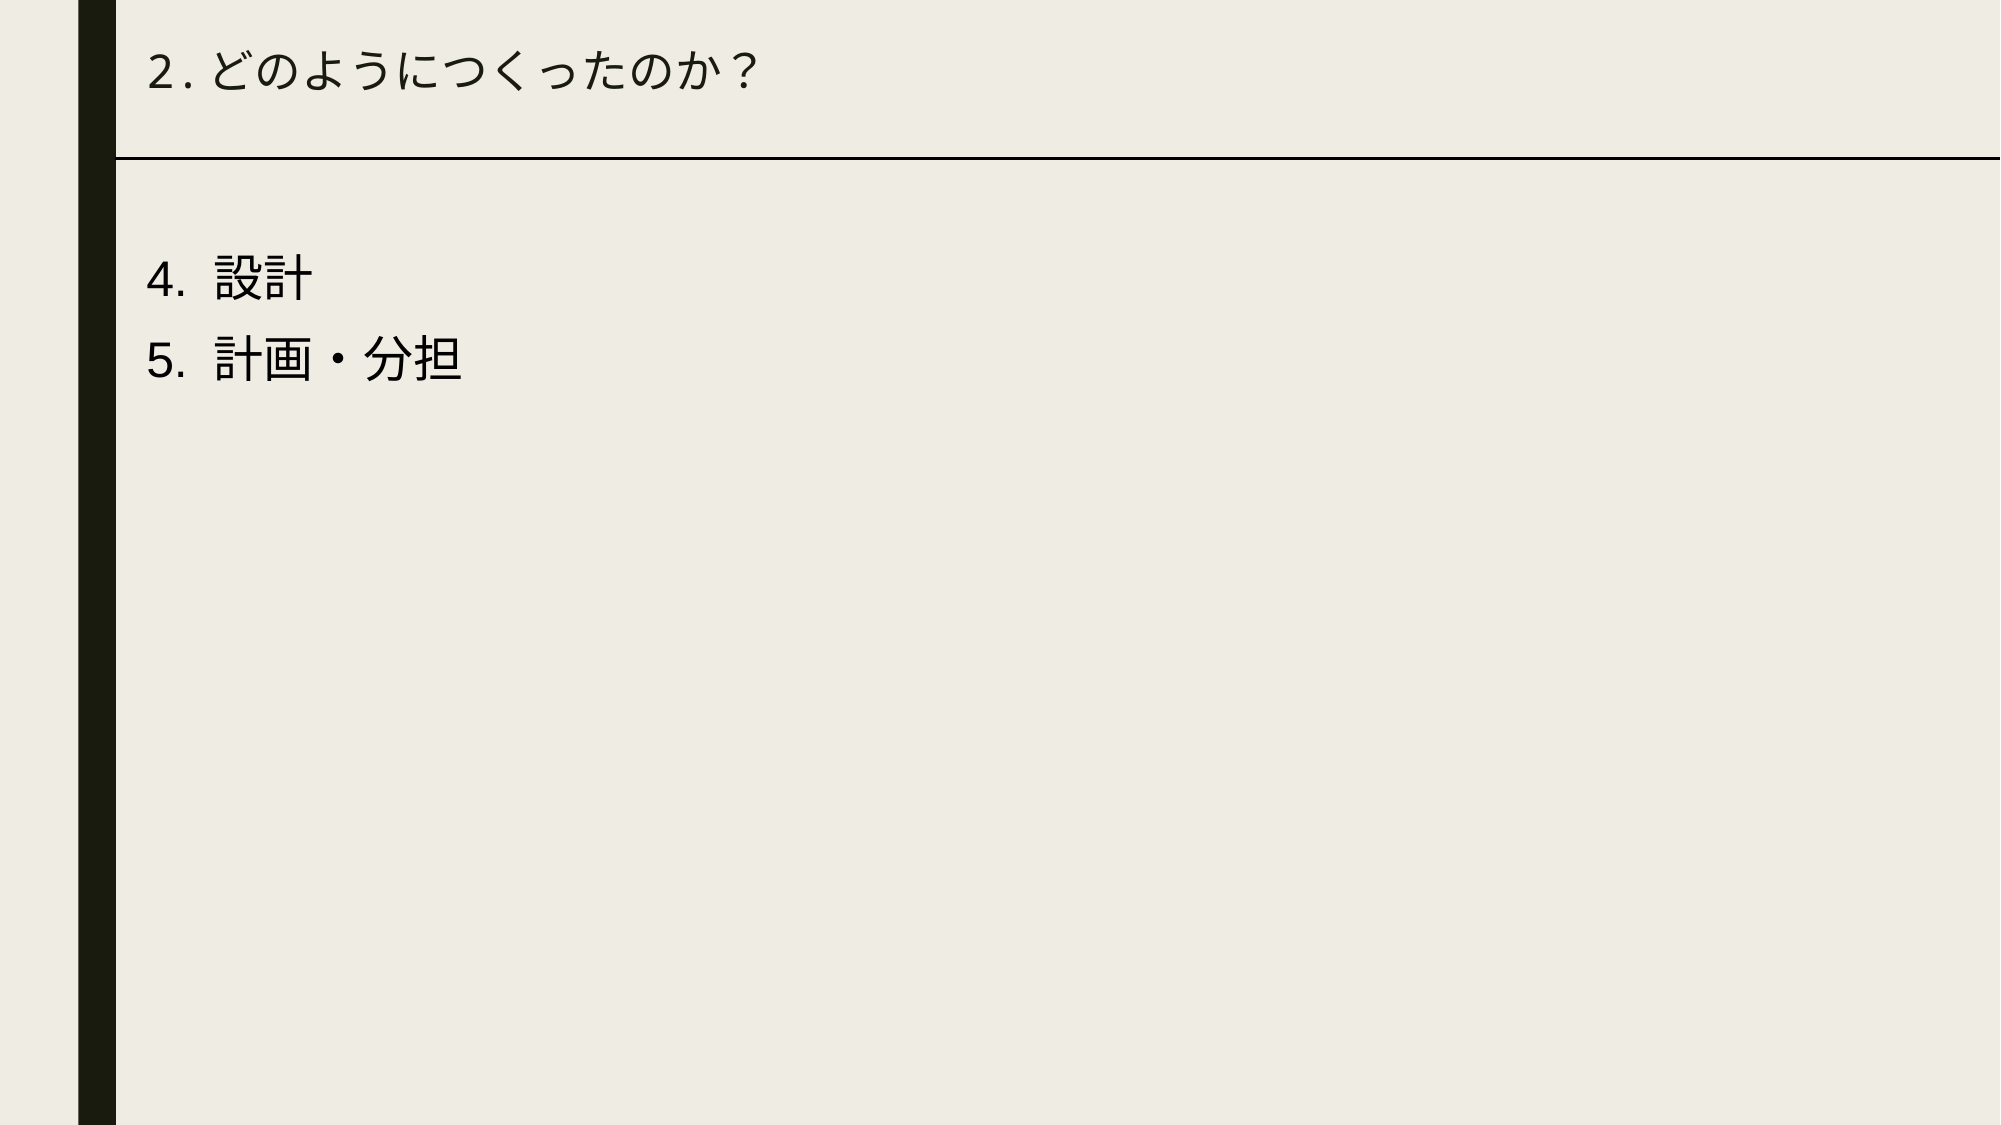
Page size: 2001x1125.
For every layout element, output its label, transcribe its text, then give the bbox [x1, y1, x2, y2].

title 2.どのようにつくったのか？ [131, 40, 1707, 157]
list 4. 設計 5. 計画・分担 [131, 243, 1707, 832]
